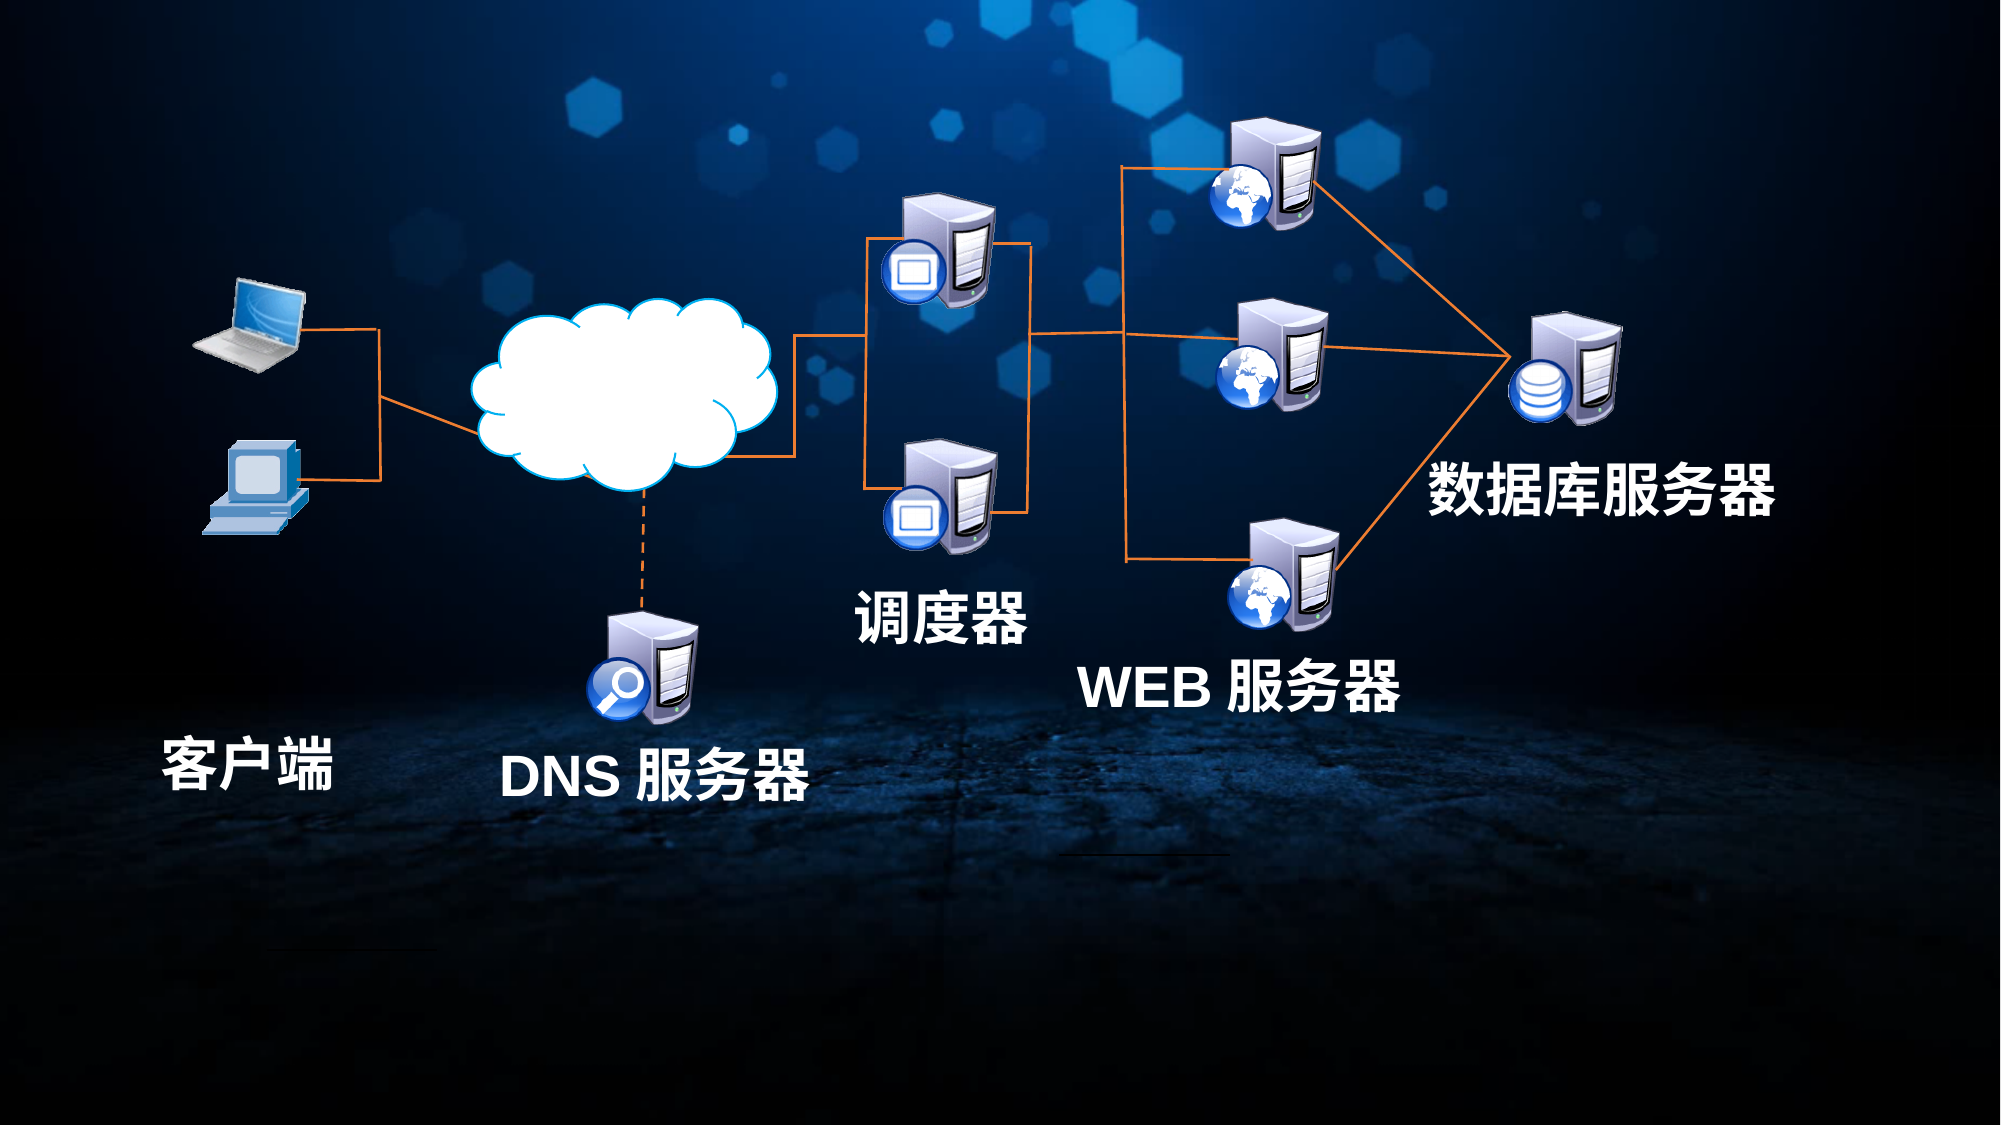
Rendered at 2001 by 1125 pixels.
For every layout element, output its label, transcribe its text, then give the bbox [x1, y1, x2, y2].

picture [0, 0, 2001, 1125]
text_box WEB服务器 [1062, 642, 1473, 727]
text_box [1121, 165, 1127, 564]
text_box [722, 335, 864, 457]
text_box 数据库服务器 [1510, 445, 1851, 531]
text_box 调度器 [839, 573, 1141, 659]
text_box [1027, 246, 1032, 513]
text_box DNS服务器 [484, 730, 881, 816]
text_box 客户端 [145, 719, 419, 805]
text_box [641, 487, 645, 611]
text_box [1335, 357, 1510, 571]
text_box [864, 239, 868, 491]
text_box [1127, 333, 1238, 340]
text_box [1313, 180, 1511, 358]
text_box [470, 297, 765, 492]
